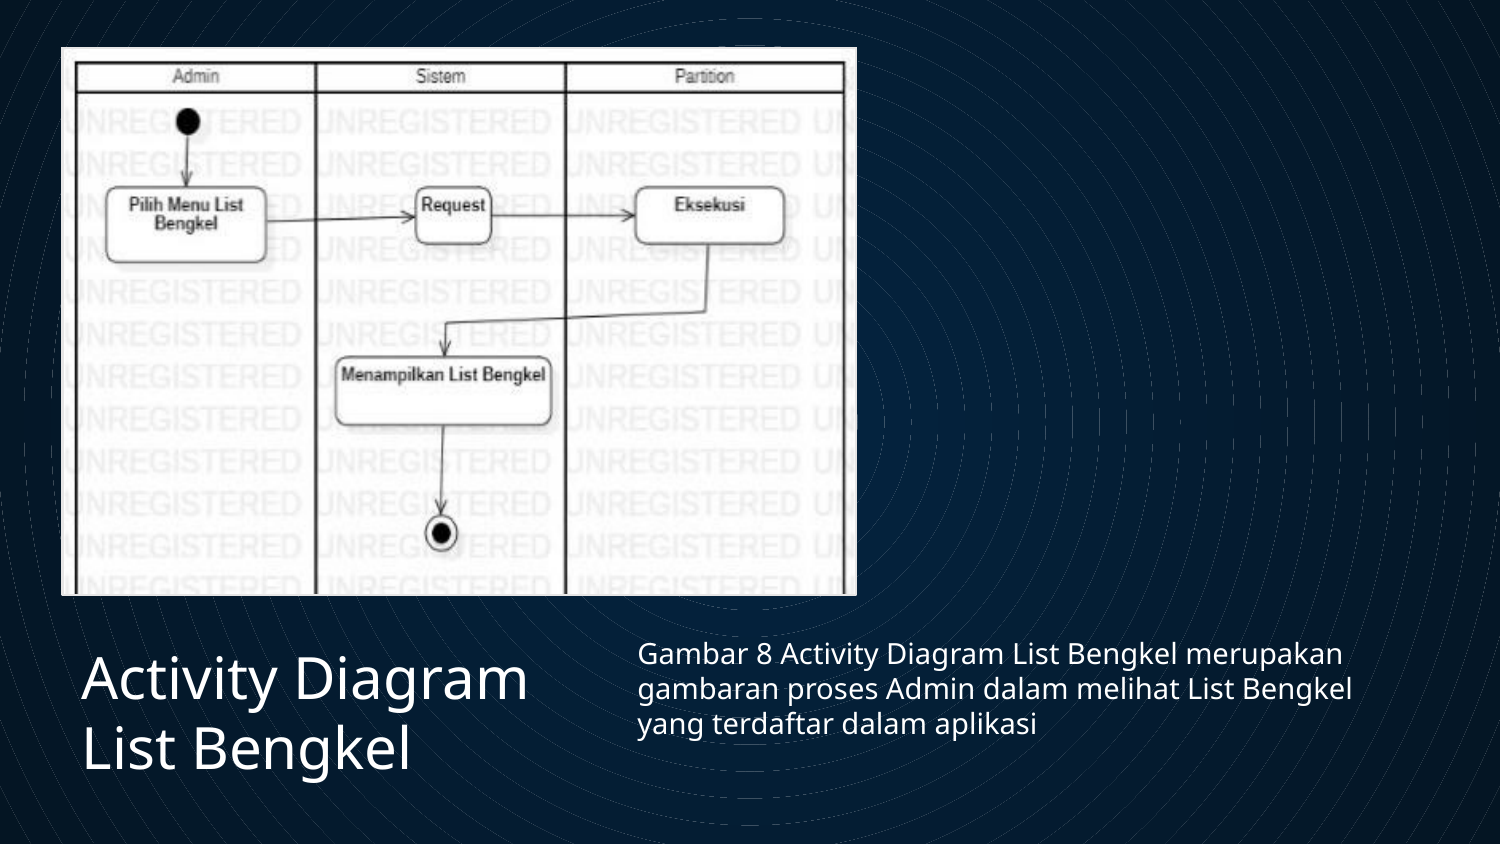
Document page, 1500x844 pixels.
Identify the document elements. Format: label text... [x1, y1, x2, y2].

subtitle Gambar 8 Activity Diagram List Bengkel merupakan gambaran proses Admin dalam melihat List Bengkel yang terdaftar dalam aplikasi [622, 620, 1440, 797]
title Activity Diagram List Bengkel [66, 657, 556, 797]
picture [0, 47, 1336, 650]
